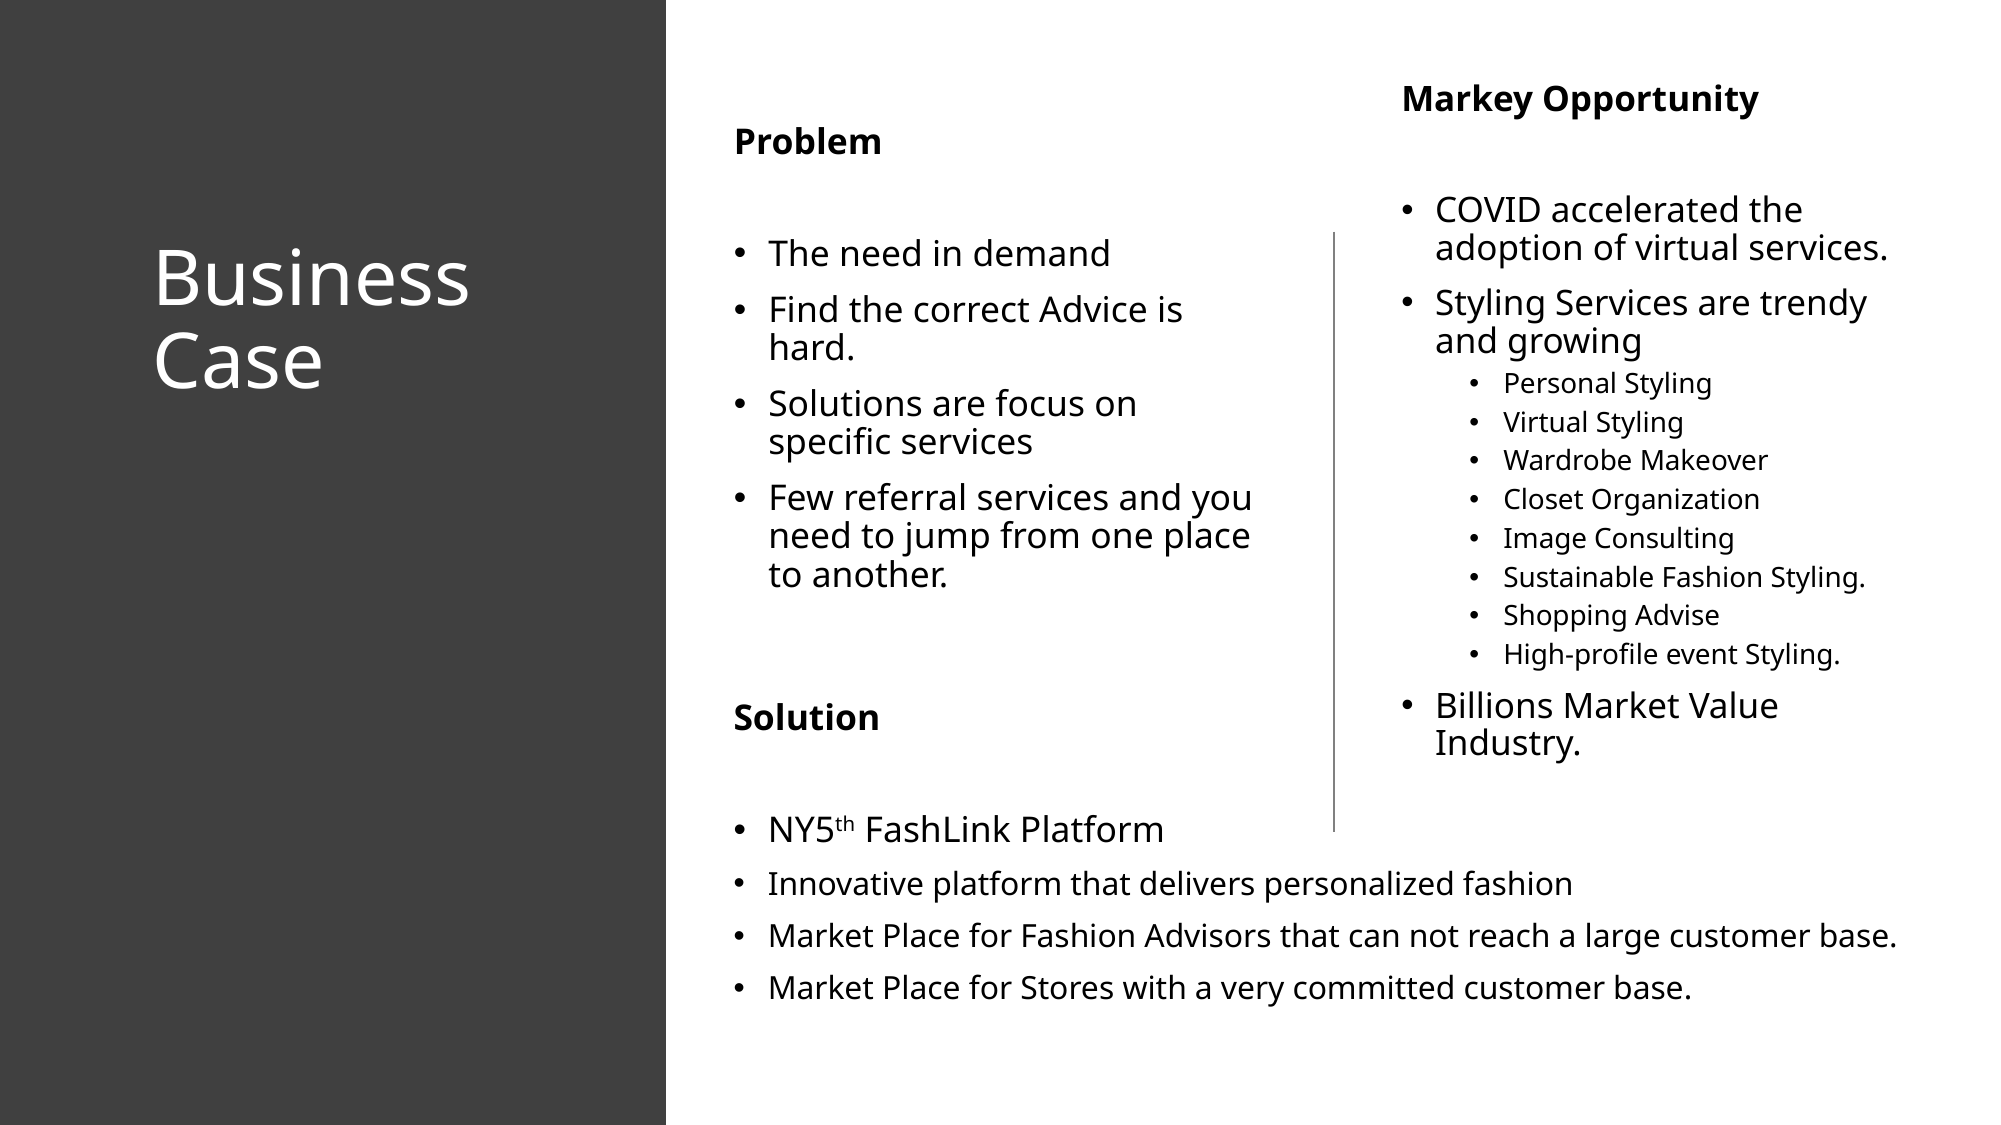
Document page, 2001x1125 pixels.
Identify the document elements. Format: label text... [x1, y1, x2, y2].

text_box [0, 0, 667, 1125]
list Problem The need in demand Find the correct Advice is hard. Solutions are focus on specific services Few referral services and you need to jump from one place to another. [718, 116, 1282, 605]
title Business Case [137, 231, 613, 948]
list Markey Opportunity COVID accelerated the adoption of virtual services. Styling Services are trendy and growing Personal Styling Virtual Styling Wardrobe Makeover Closet Organization Image Consulting Sustainable Fashion Styling. Shopping Advise High-profile event Styling. Billions Market Value Industry. [1386, 74, 1911, 692]
text_box Solution NY5th FashLink Platform Innovative platform that delivers personalized fashion Market Place for Fashion Advisors that can not reach a large customer base. Market Place for Stores with a very committed customer base. [718, 692, 1926, 1051]
